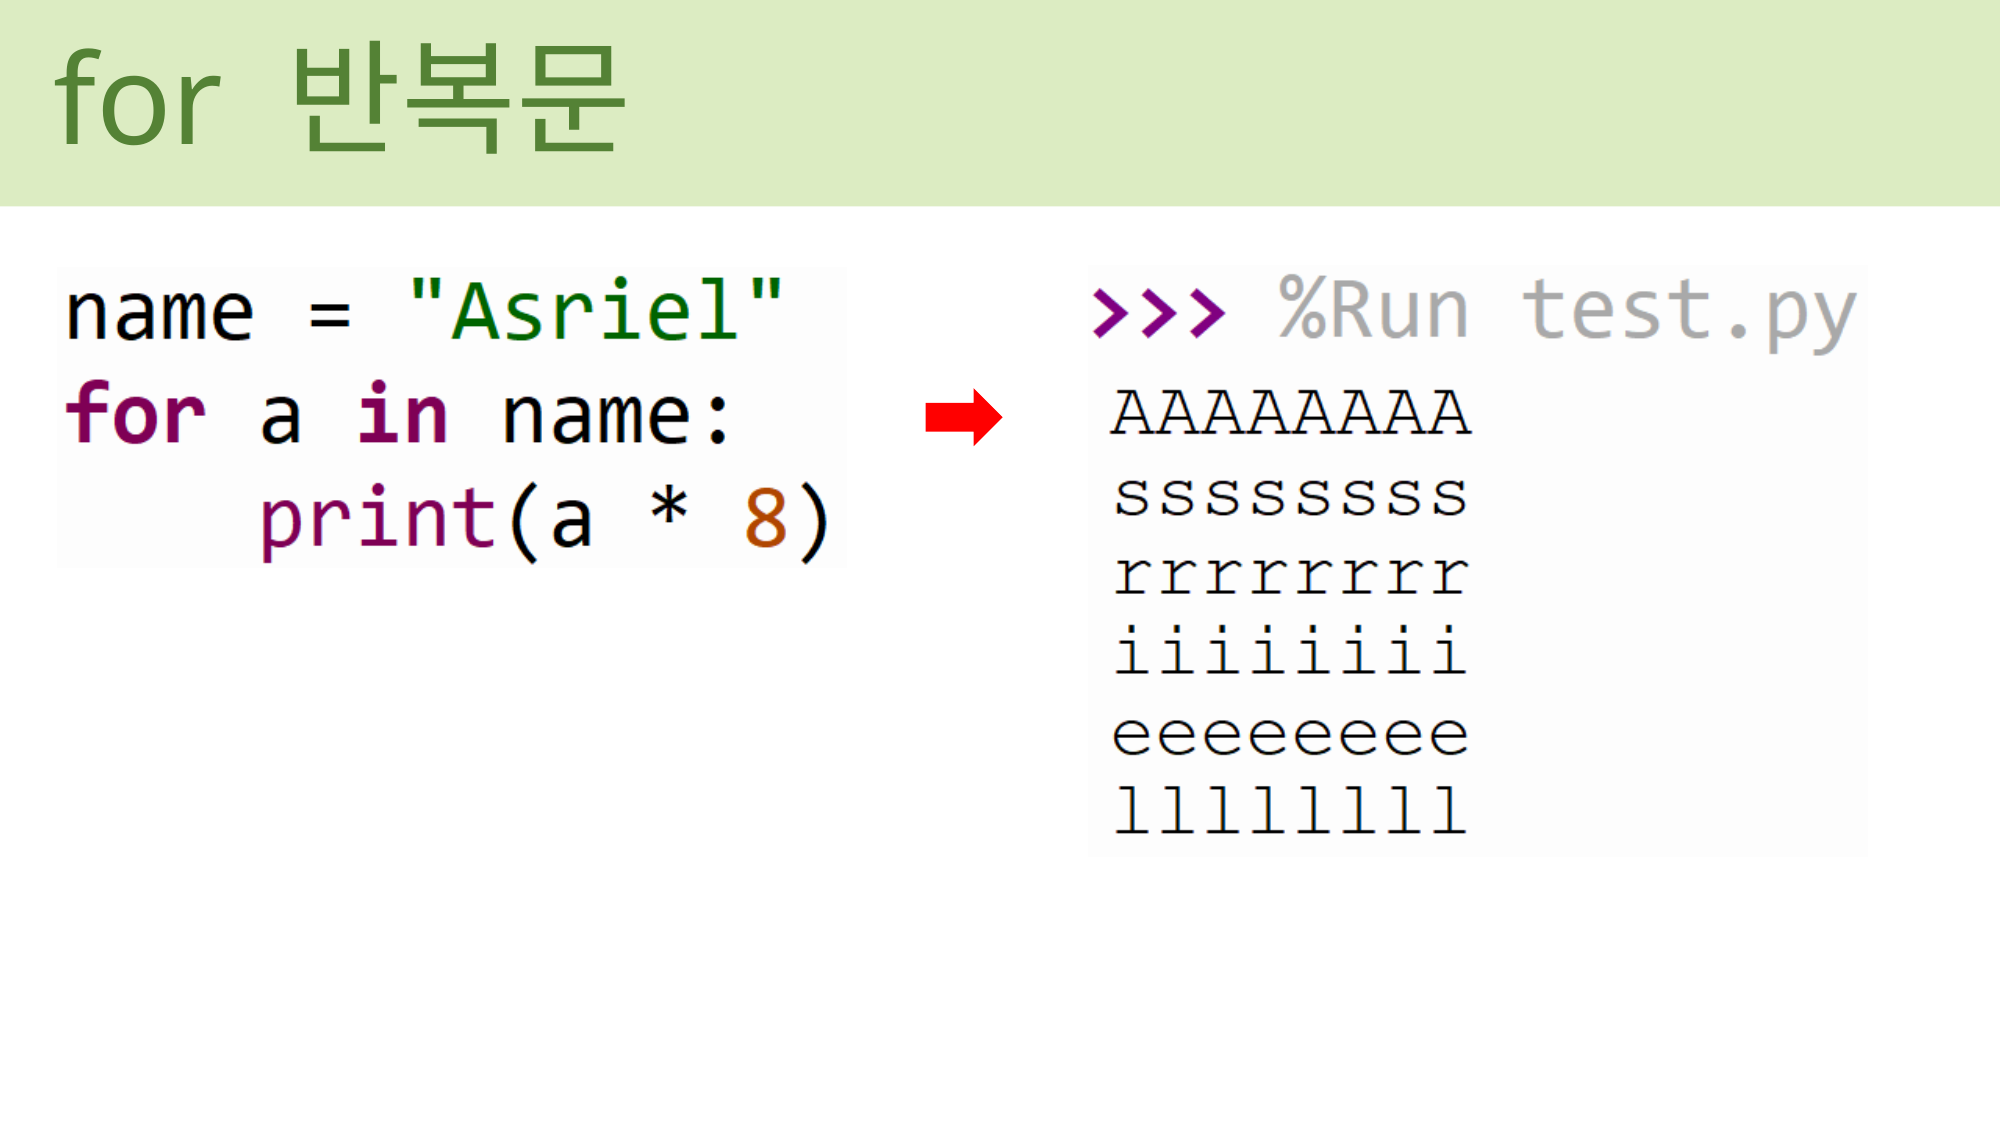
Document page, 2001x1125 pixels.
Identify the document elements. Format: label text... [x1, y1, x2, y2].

picture [1088, 265, 1868, 857]
picture [57, 267, 847, 568]
text_box [924, 385, 1005, 449]
text_box for 반복문 [38, 12, 1861, 178]
text_box [0, 0, 2000, 207]
